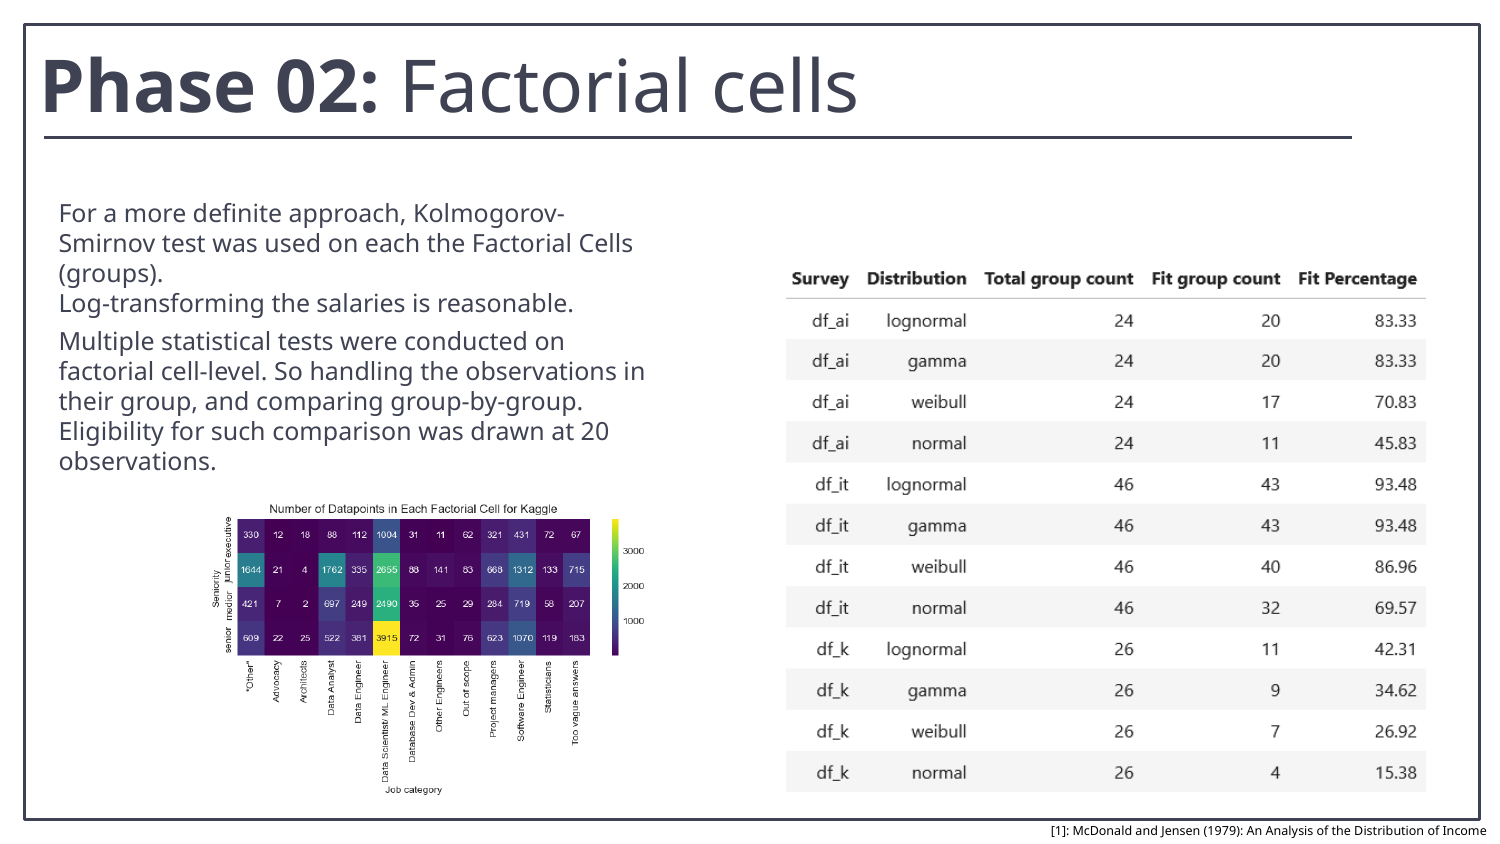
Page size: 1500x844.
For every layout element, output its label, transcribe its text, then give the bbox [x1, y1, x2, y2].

text_box [1]: McDonald and Jensen (1979): An Analysis of the Distribution of Income [1022, 800, 1500, 844]
text_box Multiple statistical tests were conducted on factorial cell-level. So handling the observations in their group, and comparing group-by-group. Eligibility for such comparison was drawn at 20 observations. [43, 310, 676, 473]
picture [205, 496, 651, 801]
text_box For a more definite approach, Kolmogorov-Smirnov test was used on each the Factorial Cells (groups). Log-transforming the salaries is reasonable. [43, 182, 676, 310]
title Phase 02: Factorial cells [24, 24, 1450, 124]
picture [786, 260, 1435, 801]
